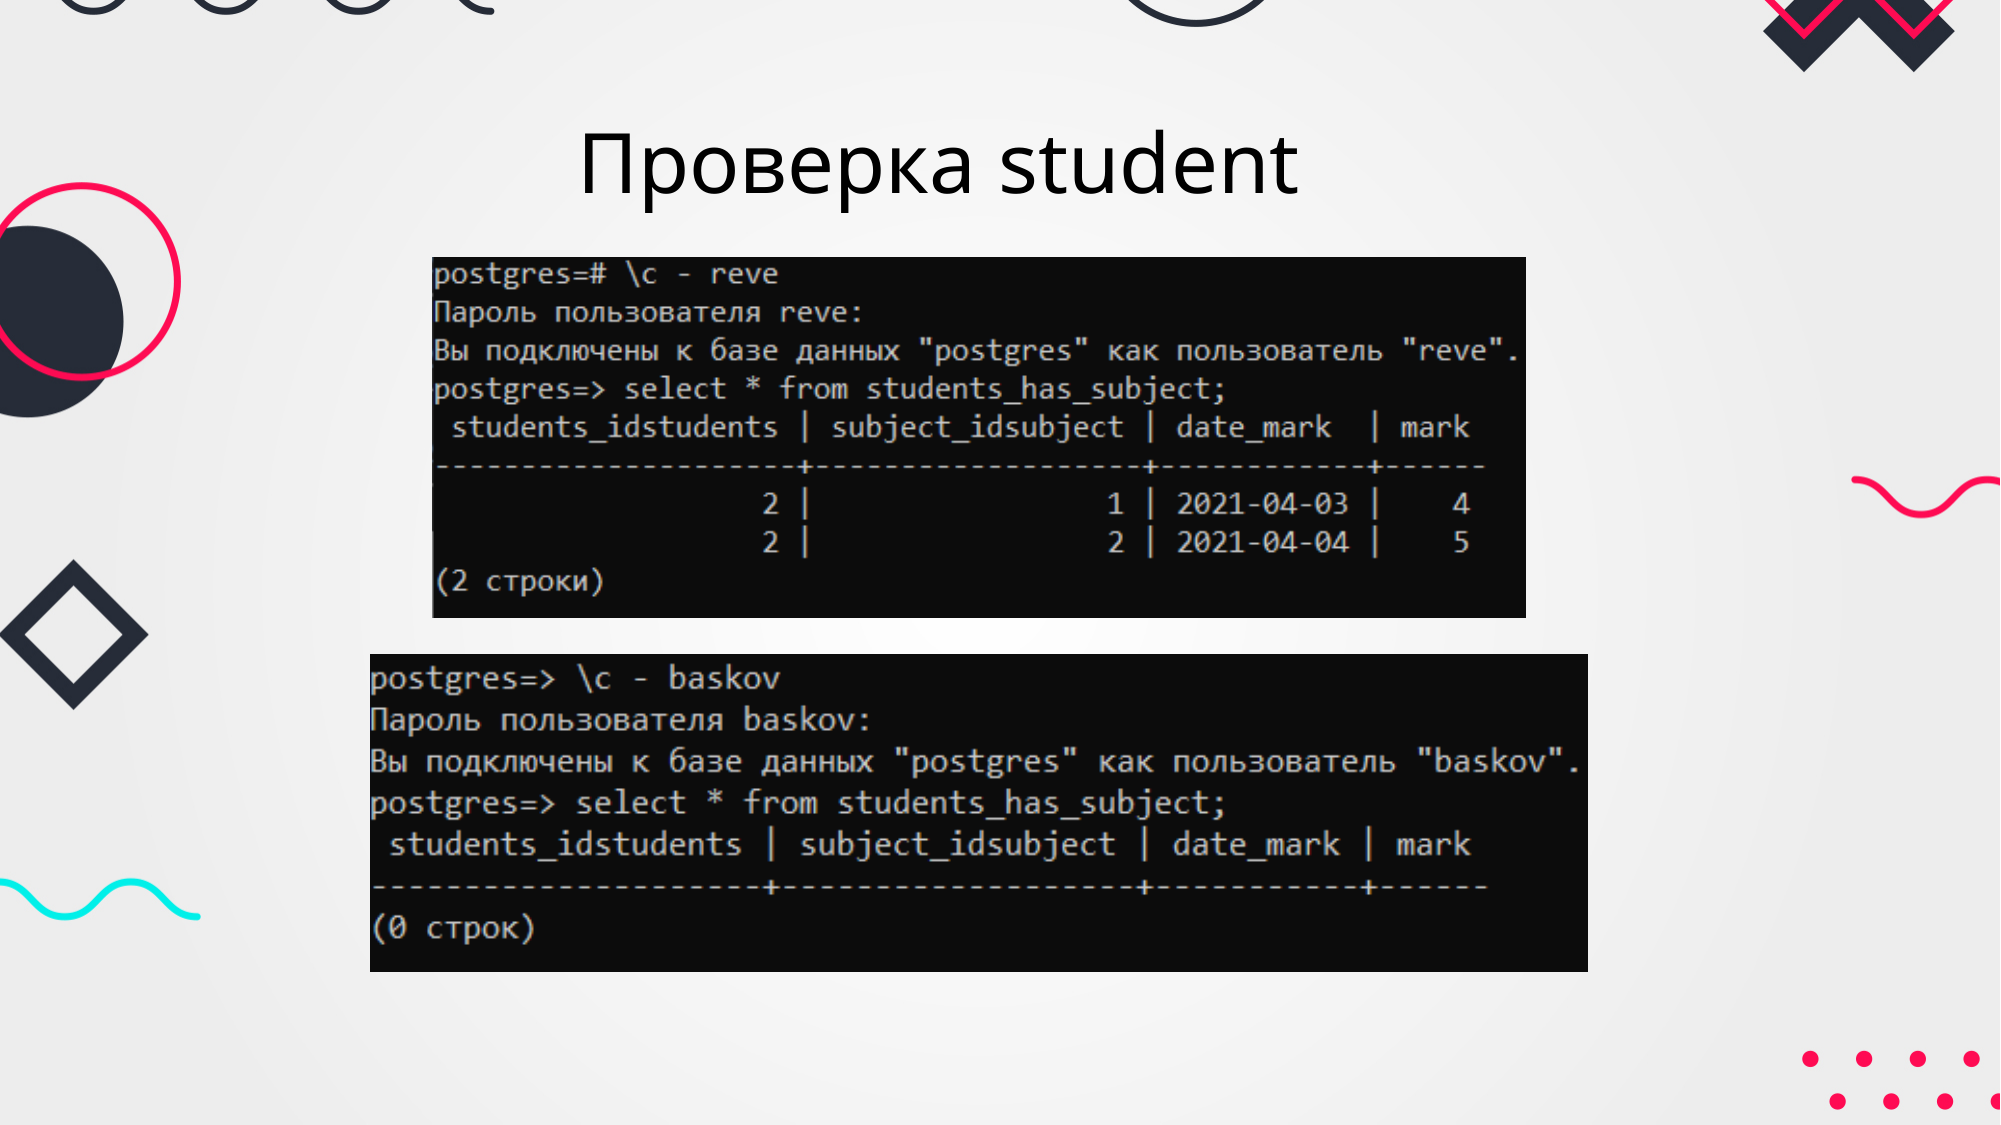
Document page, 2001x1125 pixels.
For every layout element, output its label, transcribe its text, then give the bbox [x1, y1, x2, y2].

title Проверка student [562, 40, 1395, 257]
picture [0, 0, 2000, 1125]
